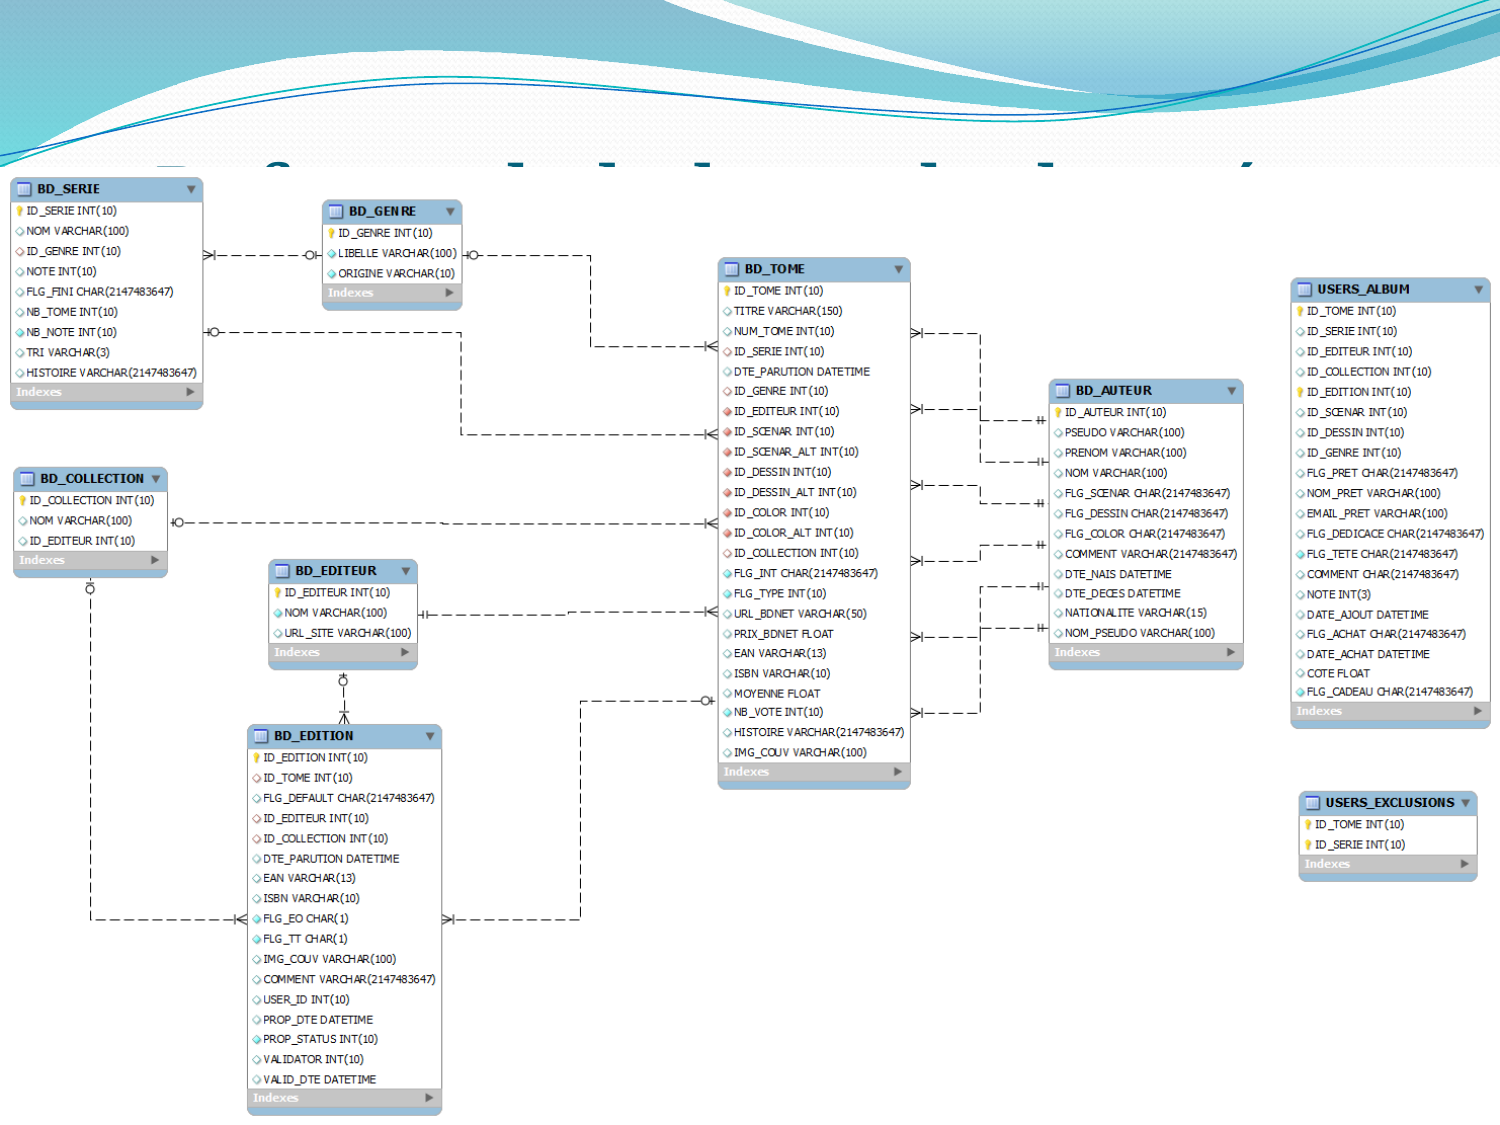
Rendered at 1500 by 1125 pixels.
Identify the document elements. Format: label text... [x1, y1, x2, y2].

title Refonte de la base de données [0, 0, 1500, 167]
picture [0, 167, 1500, 1125]
